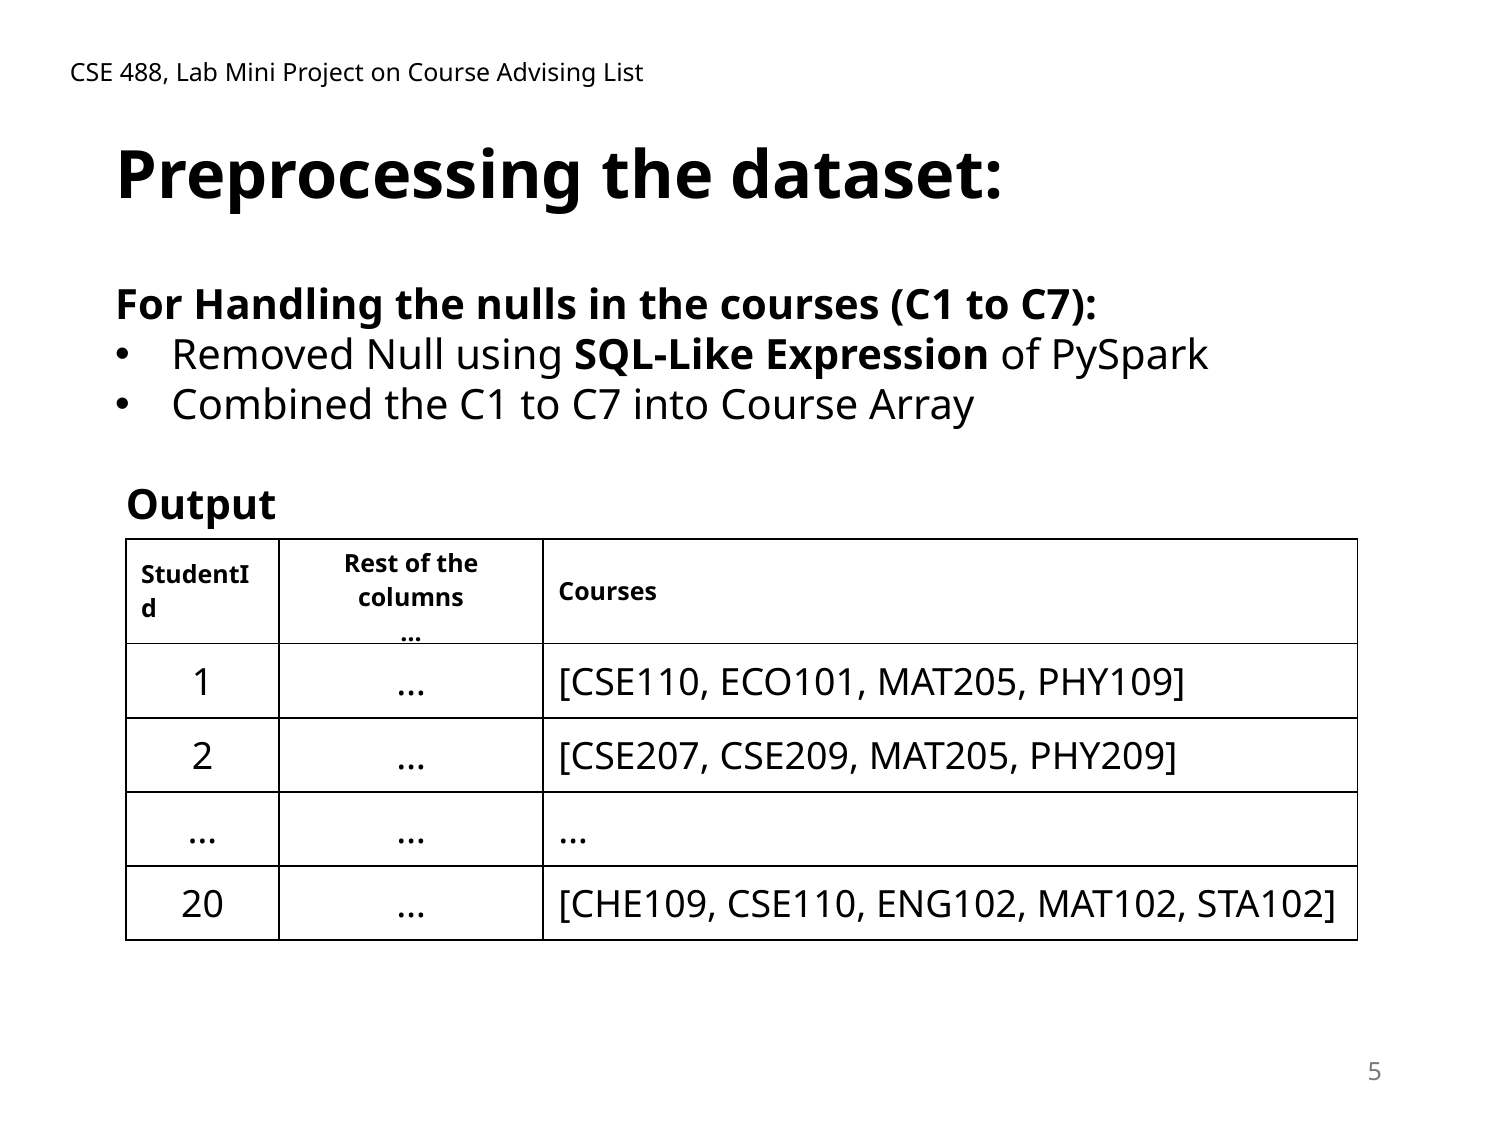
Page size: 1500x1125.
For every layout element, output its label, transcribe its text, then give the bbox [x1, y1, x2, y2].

table_cell … [280, 793, 542, 865]
table_cell … [280, 867, 542, 939]
table_cell … [280, 719, 542, 791]
table_cell … [127, 793, 278, 865]
table_cell … [280, 644, 542, 717]
table_header Courses [544, 540, 1357, 643]
table_cell [CHE109, CSE110, ENG102, MAT102, STA102] [544, 867, 1357, 939]
table_cell 2 [127, 719, 278, 791]
table_cell 20 [127, 867, 278, 939]
table_header StudentId [127, 540, 278, 643]
text_box Preprocessing the dataset: [100, 124, 1283, 220]
text_box For Handling the nulls in the courses (C1 to C7): Removed Null using SQL-Like Expression of PySpark Combined the C1 to C7 into Course Array Output [100, 220, 1358, 536]
table_cell [CSE207, CSE209, MAT205, PHY209] [544, 719, 1357, 791]
slide_number 5 [1059, 1042, 1397, 1103]
table_header Rest of the columns … [280, 540, 542, 643]
text_box CSE 488, Lab Mini Project on Course Advising List [55, 48, 869, 124]
table_cell [CSE110, ECO101, MAT205, PHY109] [544, 644, 1357, 717]
table_cell … [544, 793, 1357, 865]
table_cell 1 [127, 644, 278, 717]
